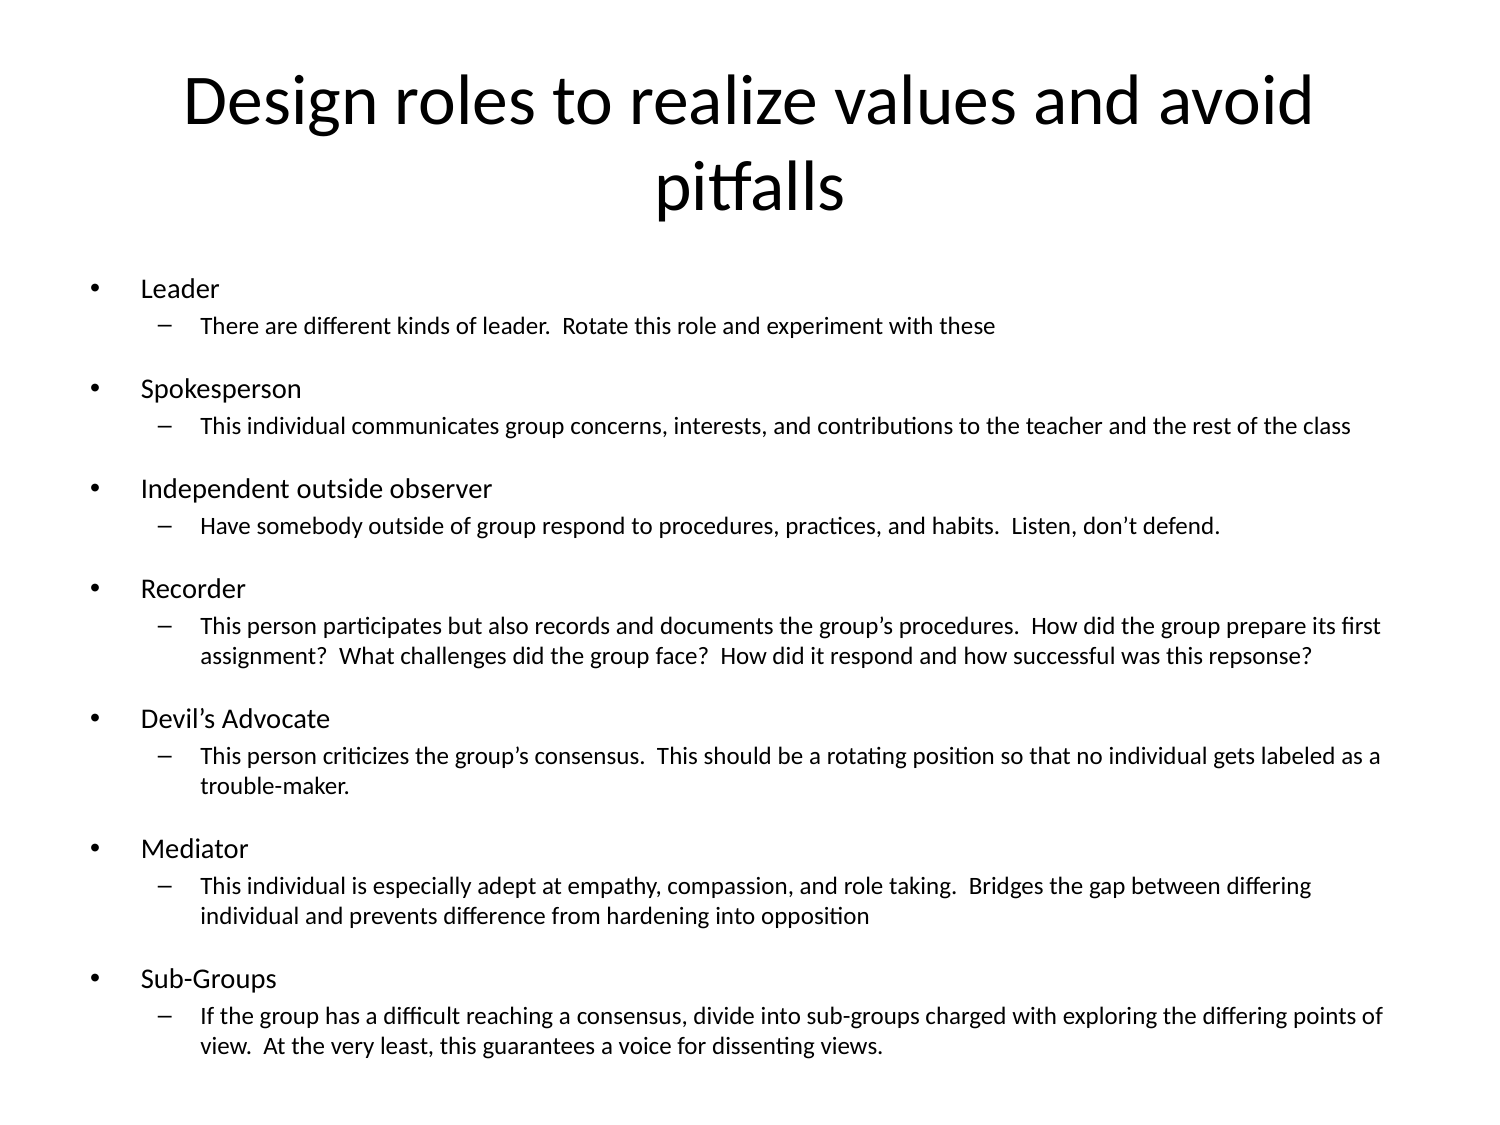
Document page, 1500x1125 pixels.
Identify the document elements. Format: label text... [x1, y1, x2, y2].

list Leader There are different kinds of leader. Rotate this role and experiment with these Spokesperson This individual communicates group concerns, interests, and contributions to the teacher and the rest of the class Independent outside observer Have somebody outside of group respond to procedures, practices, and habits. Listen, don’t defend. Recorder This person participates but also records and documents the group’s procedures. How did the group prepare its first assignment? What challenges did the group face? How did it respond and how successful was this repsonse? Devil’s Advocate This person criticizes the group’s consensus. This should be a rotating position so that no individual gets labeled as a trouble-maker. Mediator This individual is especially adept at empathy, compassion, and role taking. Bridges the gap between differing individual and prevents difference from hardening into opposition Sub-Groups If the group has a difficult reaching a consensus, divide into sub-groups charged with exploring the differing points of view. At the very least, this guarantees a voice for dissenting views. [75, 262, 1425, 1075]
title Design roles to realize values and avoid pitfalls [75, 45, 1425, 233]
